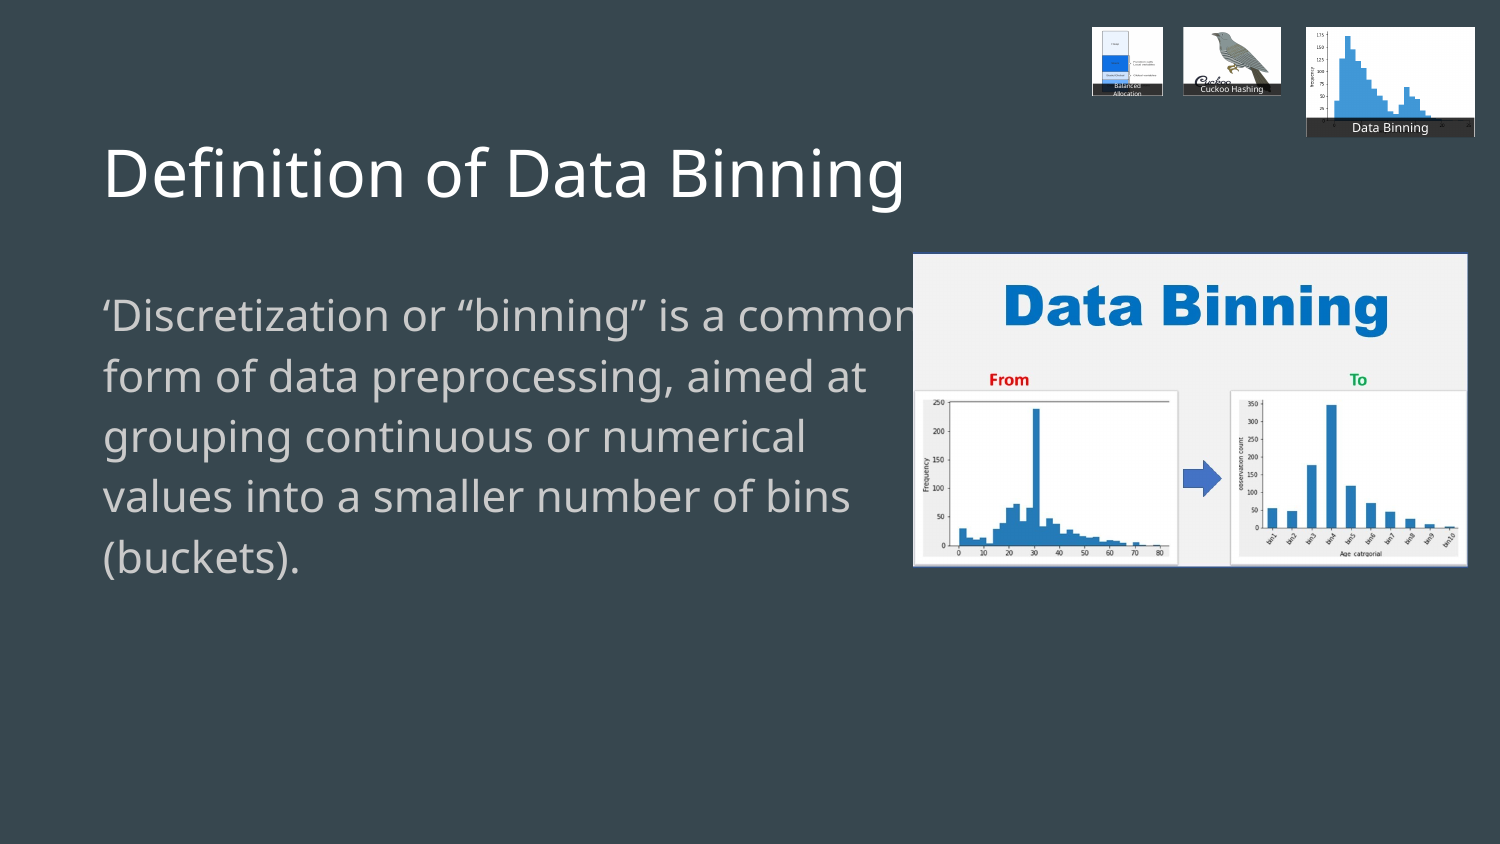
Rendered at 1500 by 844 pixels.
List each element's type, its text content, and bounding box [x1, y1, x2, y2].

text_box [1183, 26, 1282, 96]
picture [912, 252, 1469, 568]
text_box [1306, 26, 1475, 138]
title Definition of Data Binning [87, 116, 941, 243]
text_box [1092, 26, 1163, 96]
title ‘Discretization or “binning” is a common form of data preprocessing, aimed at grouping continuous or numerical values into a smaller number of bins (buckets). [87, 265, 941, 769]
